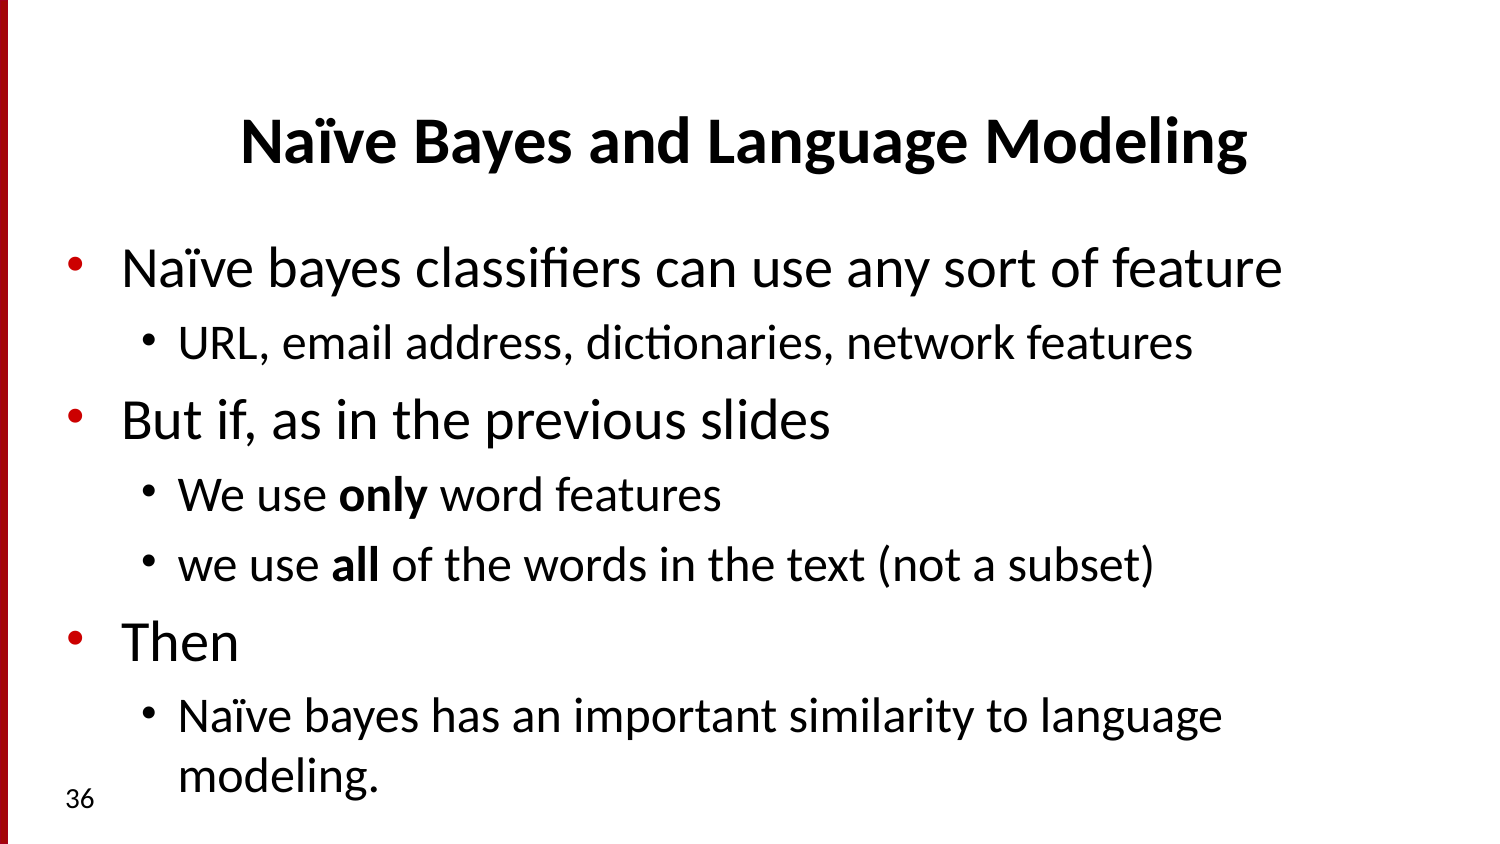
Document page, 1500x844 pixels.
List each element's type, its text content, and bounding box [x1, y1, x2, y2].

list Naïve bayes classifiers can use any sort of feature URL, email address, dictionaries, network features But if, as in the previous slides We use only word features we use all of the words in the text (not a subset) Then Naïve bayes has an important similarity to language modeling. [50, 221, 1450, 769]
title Naïve Bayes and Language Modeling [225, 62, 1450, 185]
slide_number 36 [49, 771, 376, 829]
